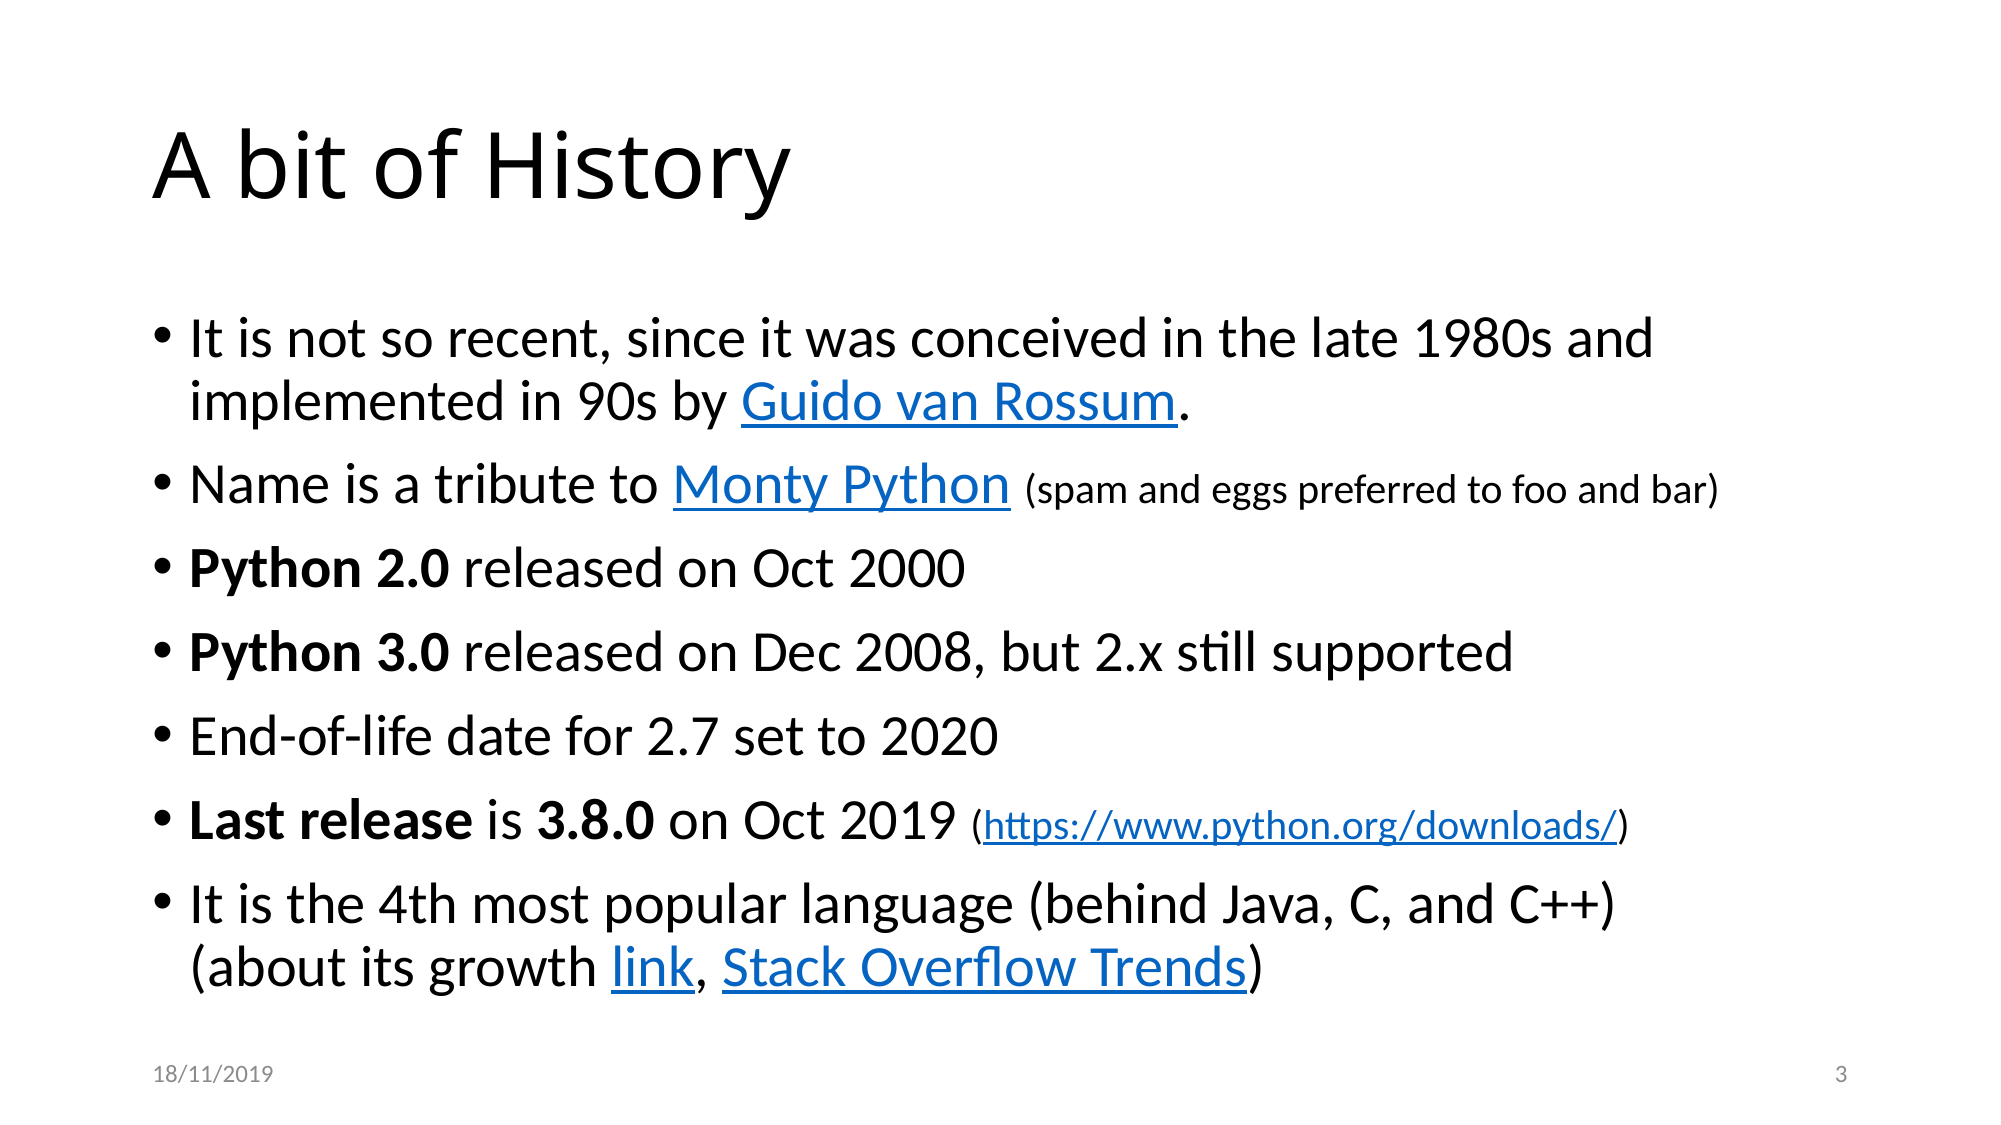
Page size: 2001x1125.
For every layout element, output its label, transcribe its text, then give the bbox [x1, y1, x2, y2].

title A bit of History [137, 59, 1863, 278]
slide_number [137, 1042, 588, 1103]
slide_number 3 [1412, 1042, 1863, 1103]
list It is not so recent, since it was conceived in the late 1980s and implemented in 90s by Guido van Rossum. Name is a tribute to Monty Python (spam and eggs preferred to foo and bar) Python 2.0 released on Oct 2000 Python 3.0 released on Dec 2008, but 2.x still supported End-of-life date for 2.7 set to 2020 Last release is 3.8.0 on Oct 2019 (https://www.python.org/downloads/) It is the 4th most popular language (behind Java, C, and C++) (about its growth link, Stack Overflow Trends) [137, 299, 1863, 1014]
